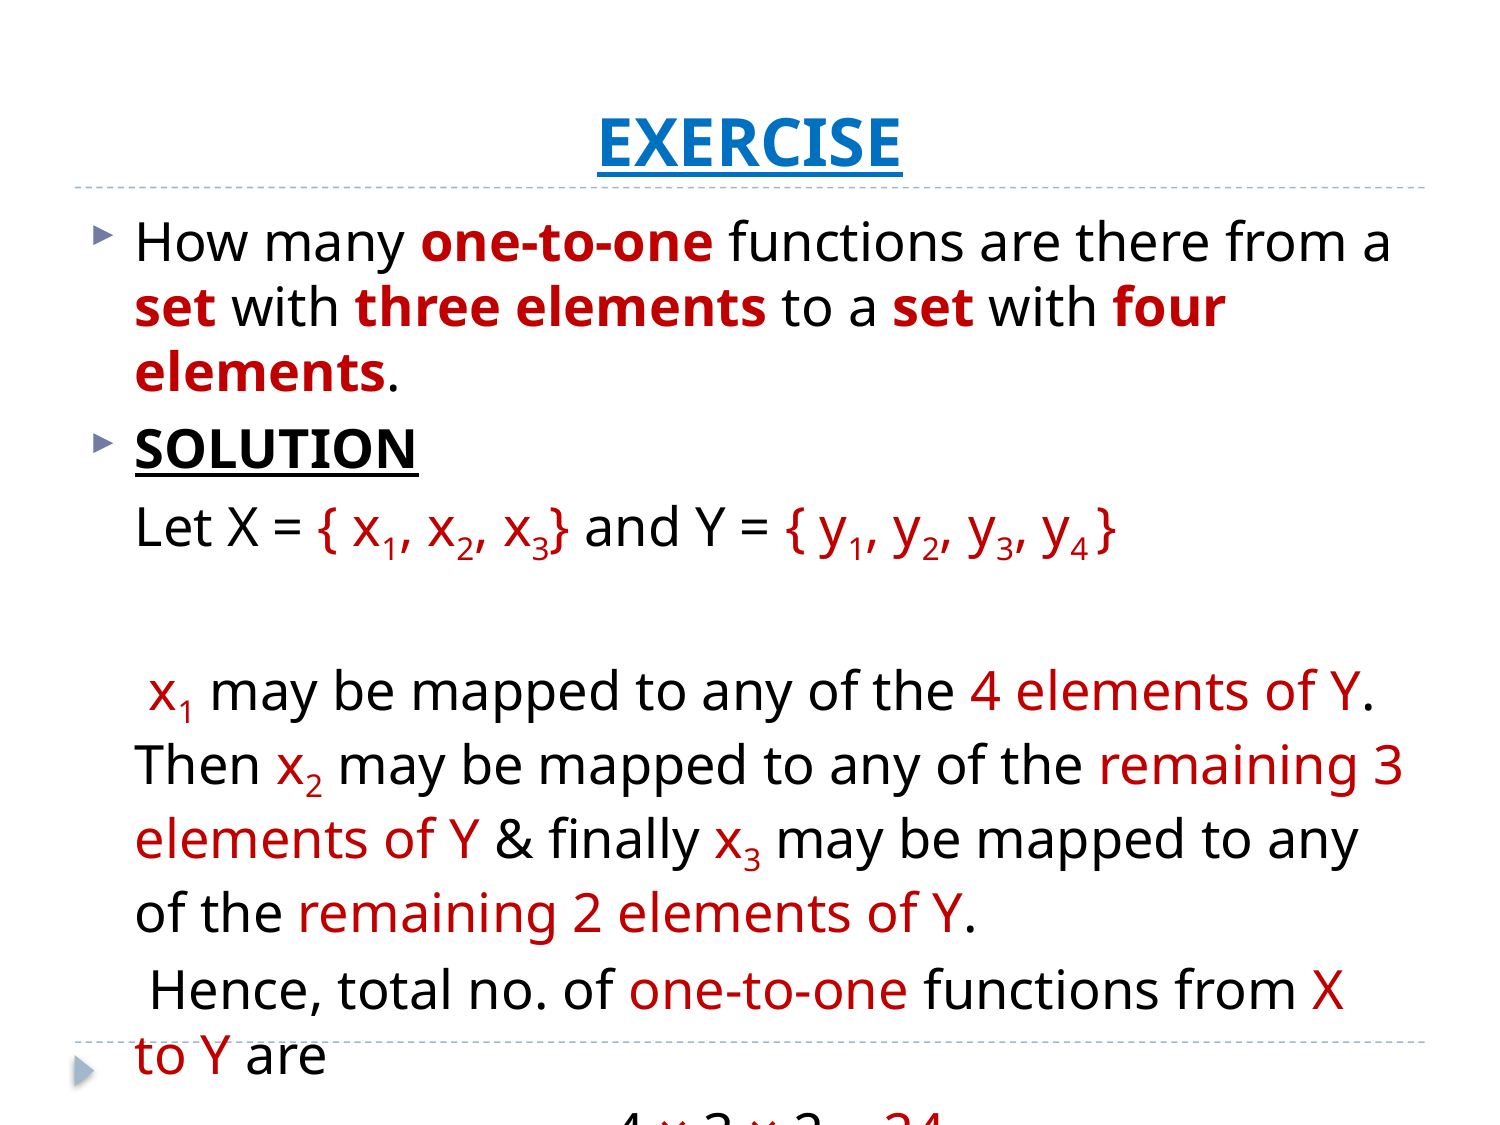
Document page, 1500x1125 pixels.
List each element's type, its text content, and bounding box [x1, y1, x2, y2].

title EXERCISE [75, 24, 1425, 188]
list How many one-to-one functions are there from a set with three elements to a set with four elements. SOLUTION Let X = { x1, x2, x3} and Y = { y1, y2, y3, y4 } x1 may be mapped to any of the 4 elements of Y. Then x2 may be mapped to any of the remaining 3 elements of Y & finally x3 may be mapped to any of the remaining 2 elements of Y. Hence, total no. of one-to-one functions from X to Y are 4 × 3 × 2 = 24 [75, 200, 1425, 1010]
